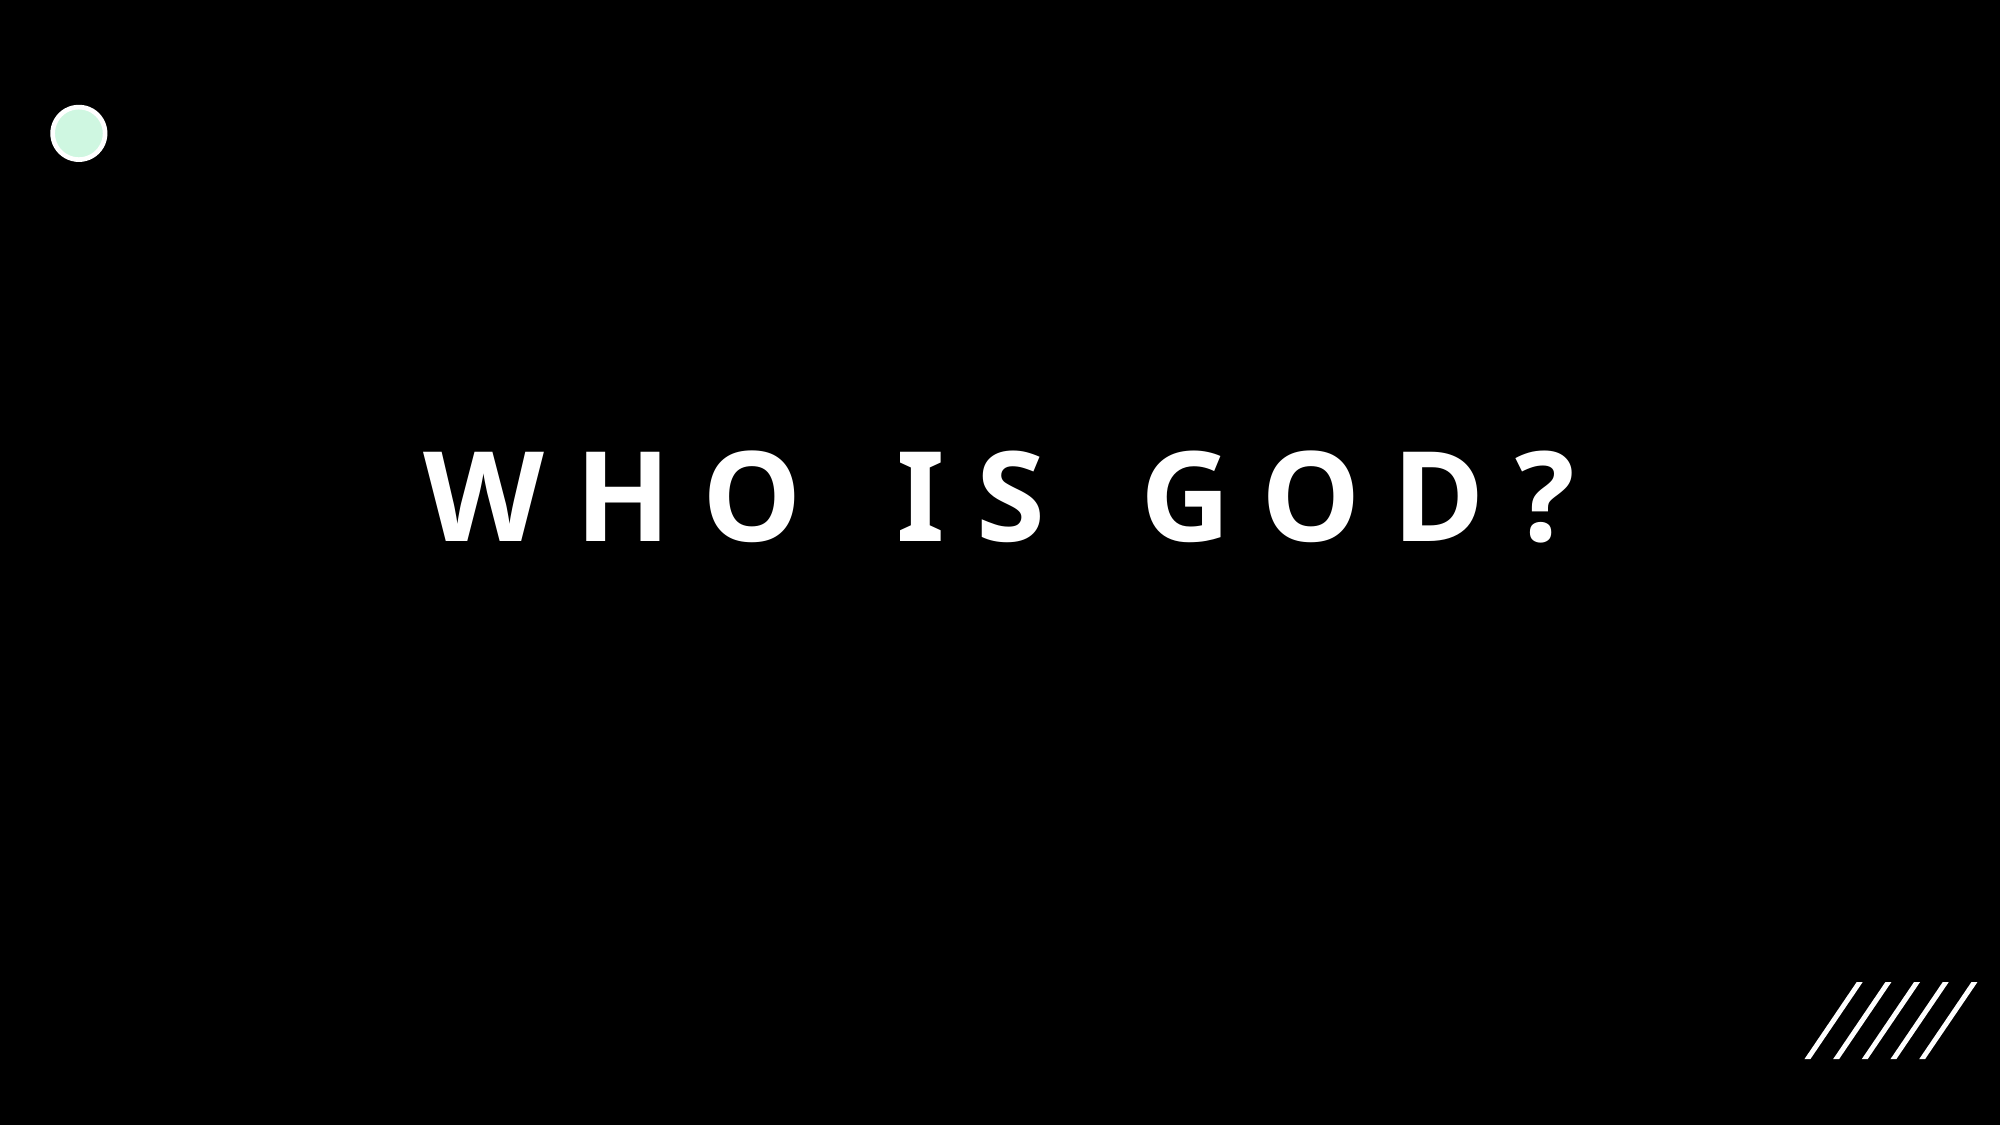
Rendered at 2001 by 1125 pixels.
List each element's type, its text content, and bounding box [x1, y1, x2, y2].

title Who is God? [249, 184, 1750, 576]
